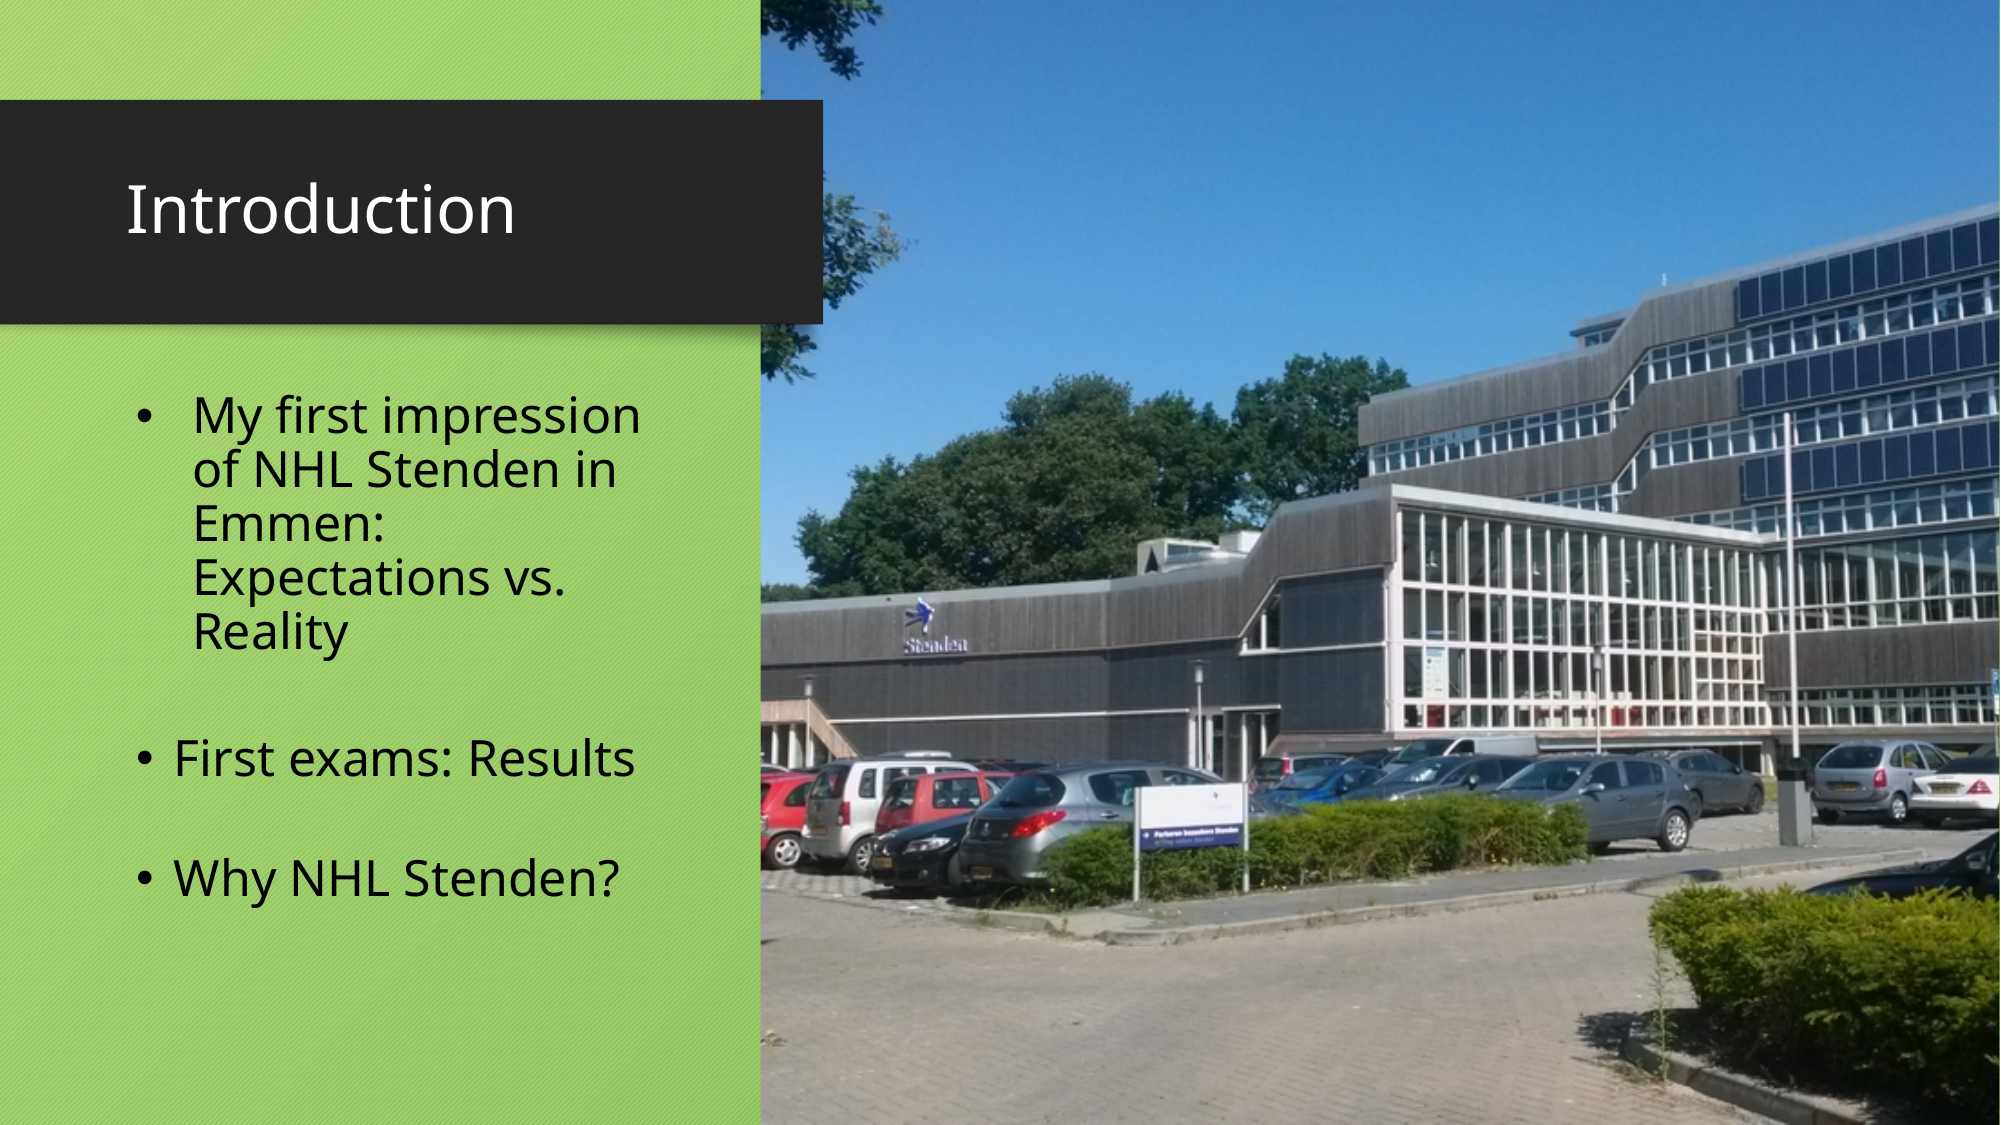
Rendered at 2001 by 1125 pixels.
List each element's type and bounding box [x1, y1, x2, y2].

picture [0, 0, 2000, 1125]
text_box [0, 0, 760, 322]
text_box [0, 357, 760, 1125]
